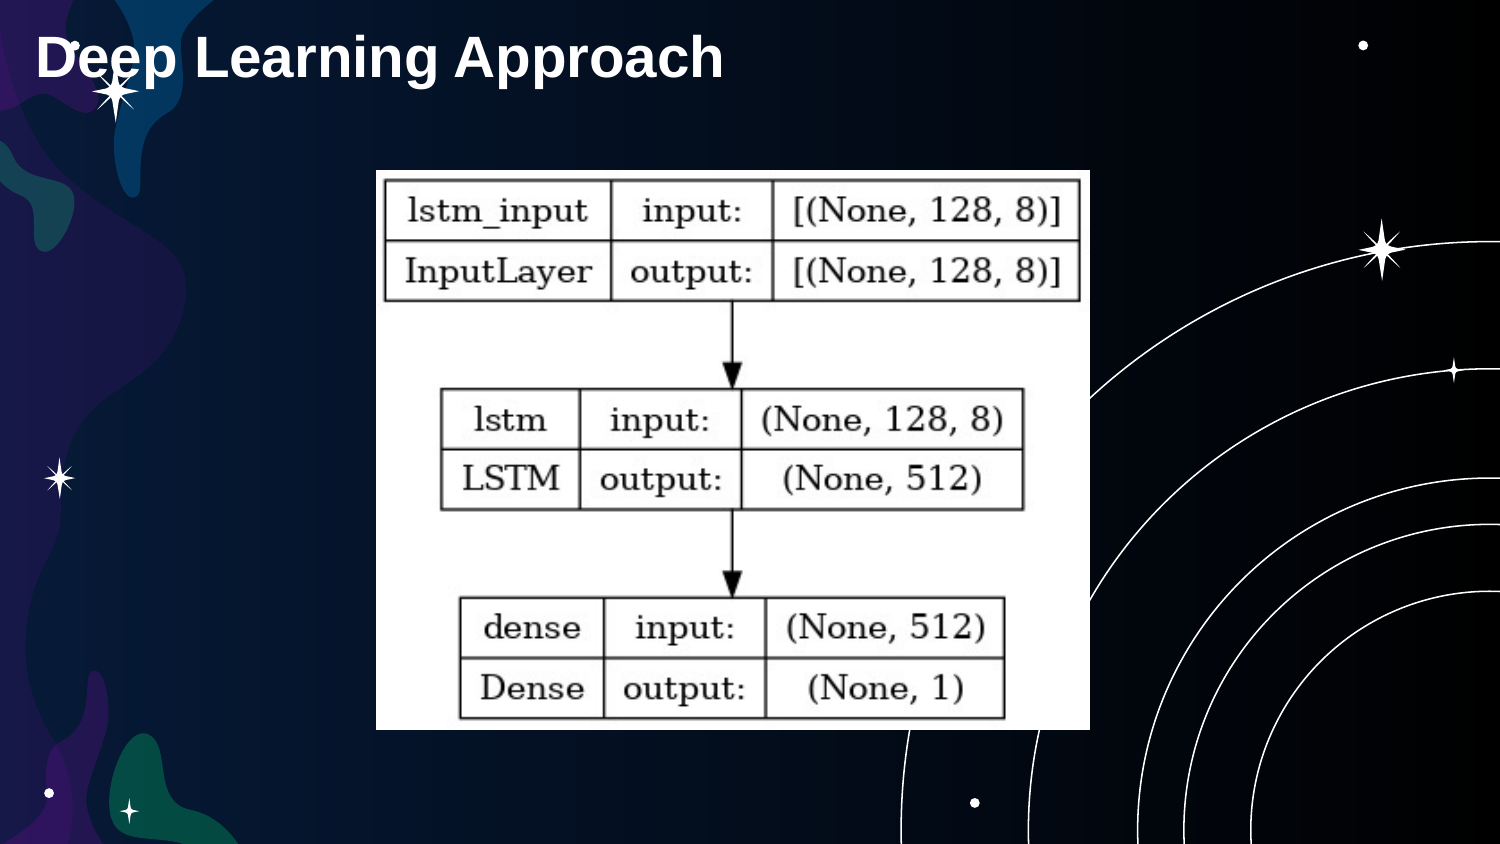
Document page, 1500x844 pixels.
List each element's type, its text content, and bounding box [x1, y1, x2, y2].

picture [376, 169, 1090, 730]
text_box Deep Learning Approach [20, 12, 998, 97]
